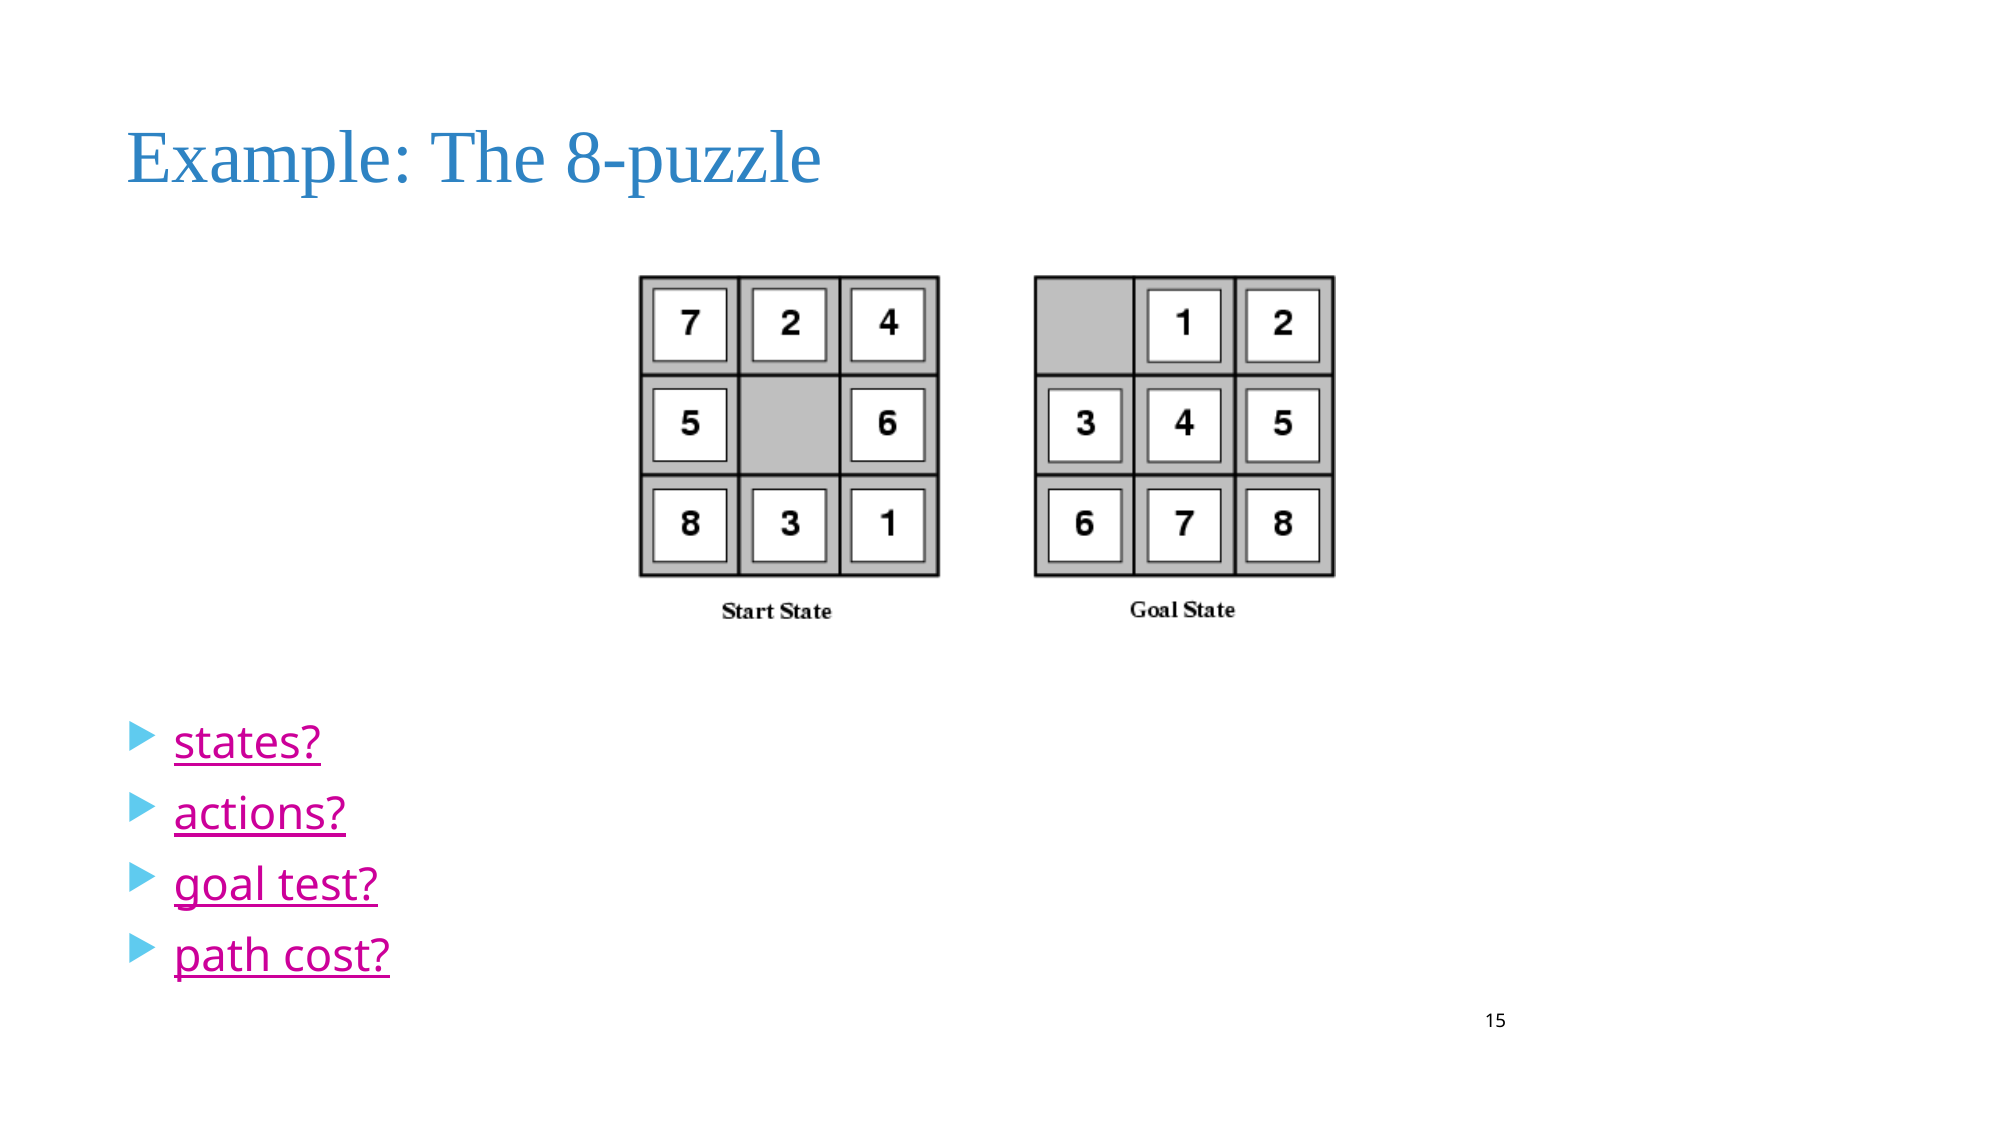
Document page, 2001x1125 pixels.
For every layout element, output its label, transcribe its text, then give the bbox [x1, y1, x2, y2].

slide_number 15 [1409, 992, 1522, 1051]
list states? actions? goal test? path cost? [111, 354, 1522, 992]
picture [636, 274, 1337, 631]
title Example: The 8-puzzle [111, 99, 1522, 317]
